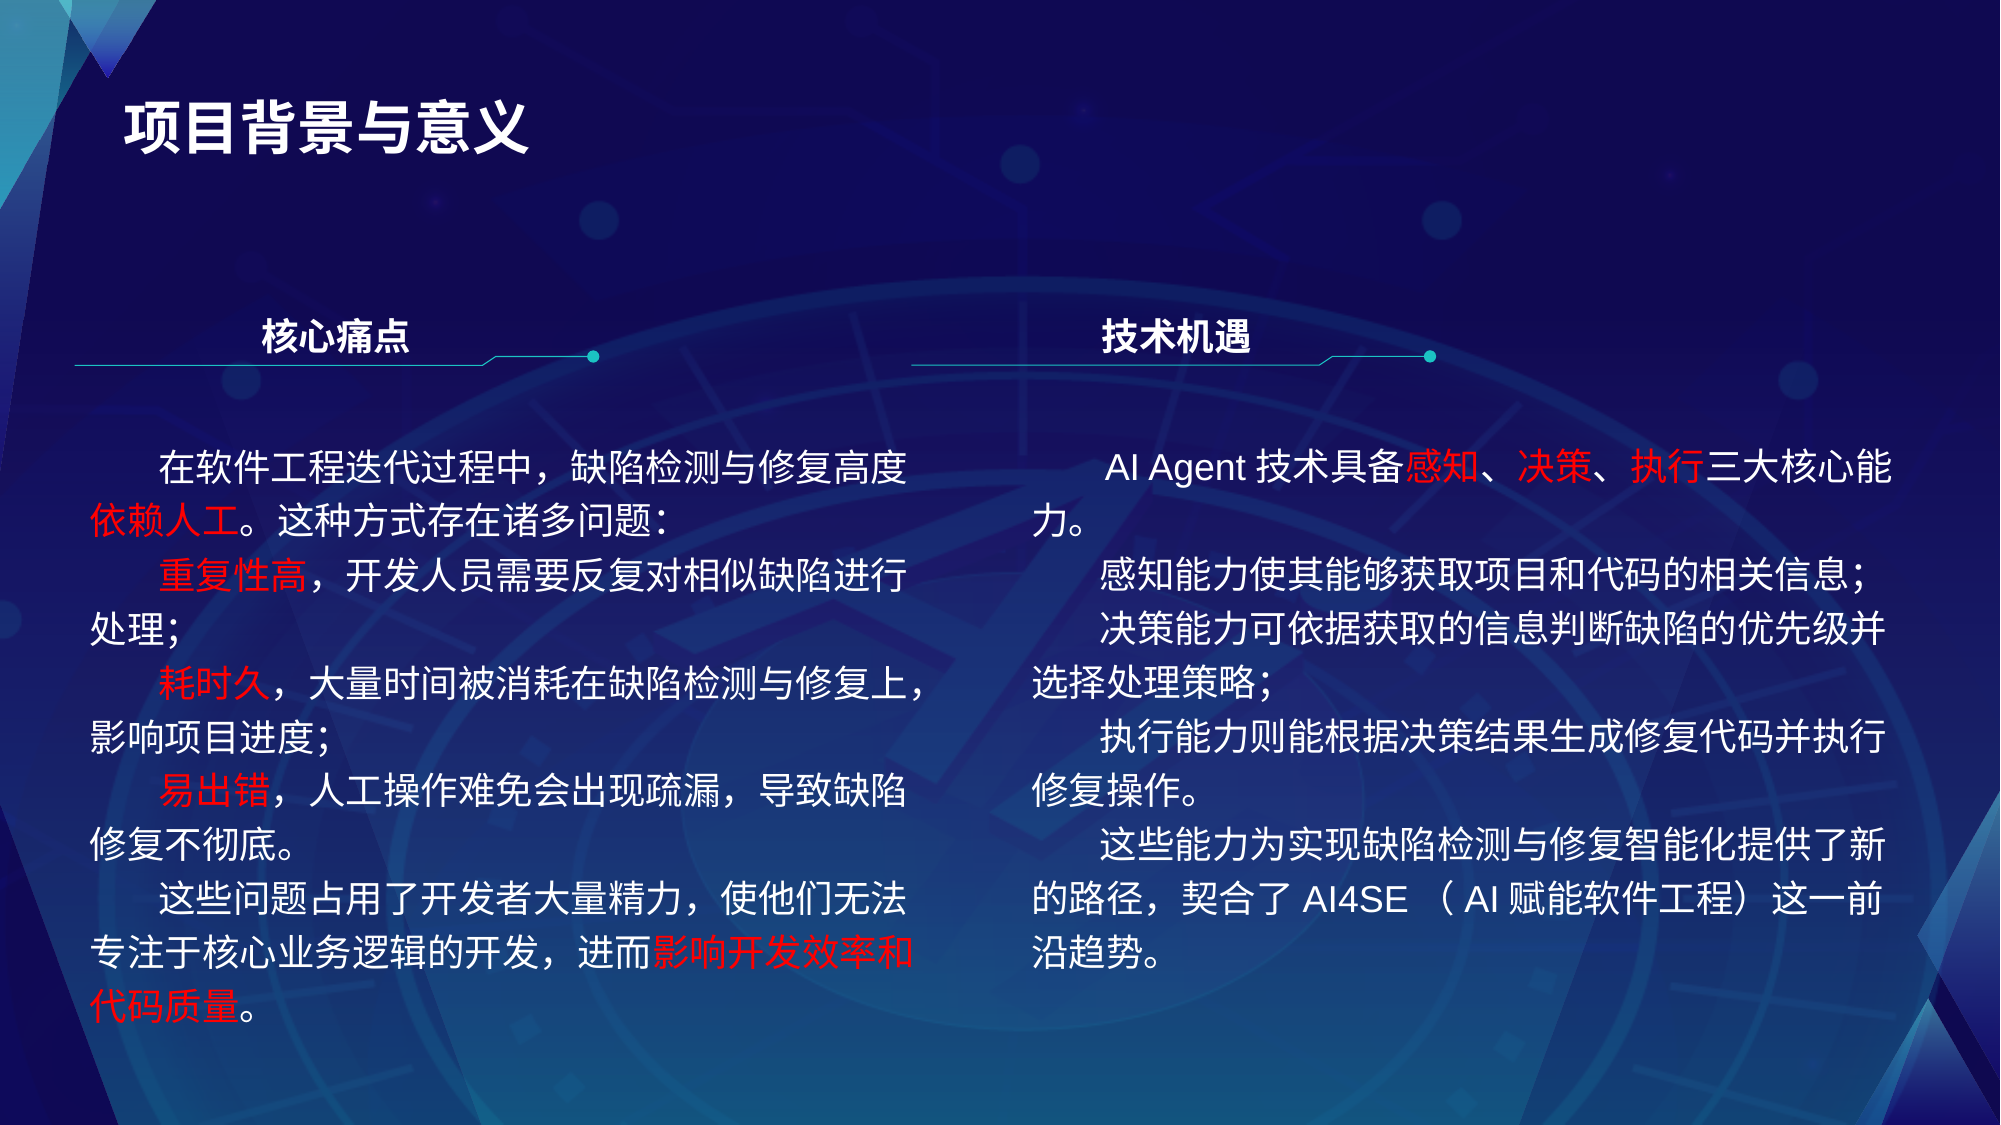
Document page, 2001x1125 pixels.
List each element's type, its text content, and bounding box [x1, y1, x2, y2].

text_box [0, 185, 2000, 1125]
title 项目背景与意义 [108, 21, 1890, 169]
